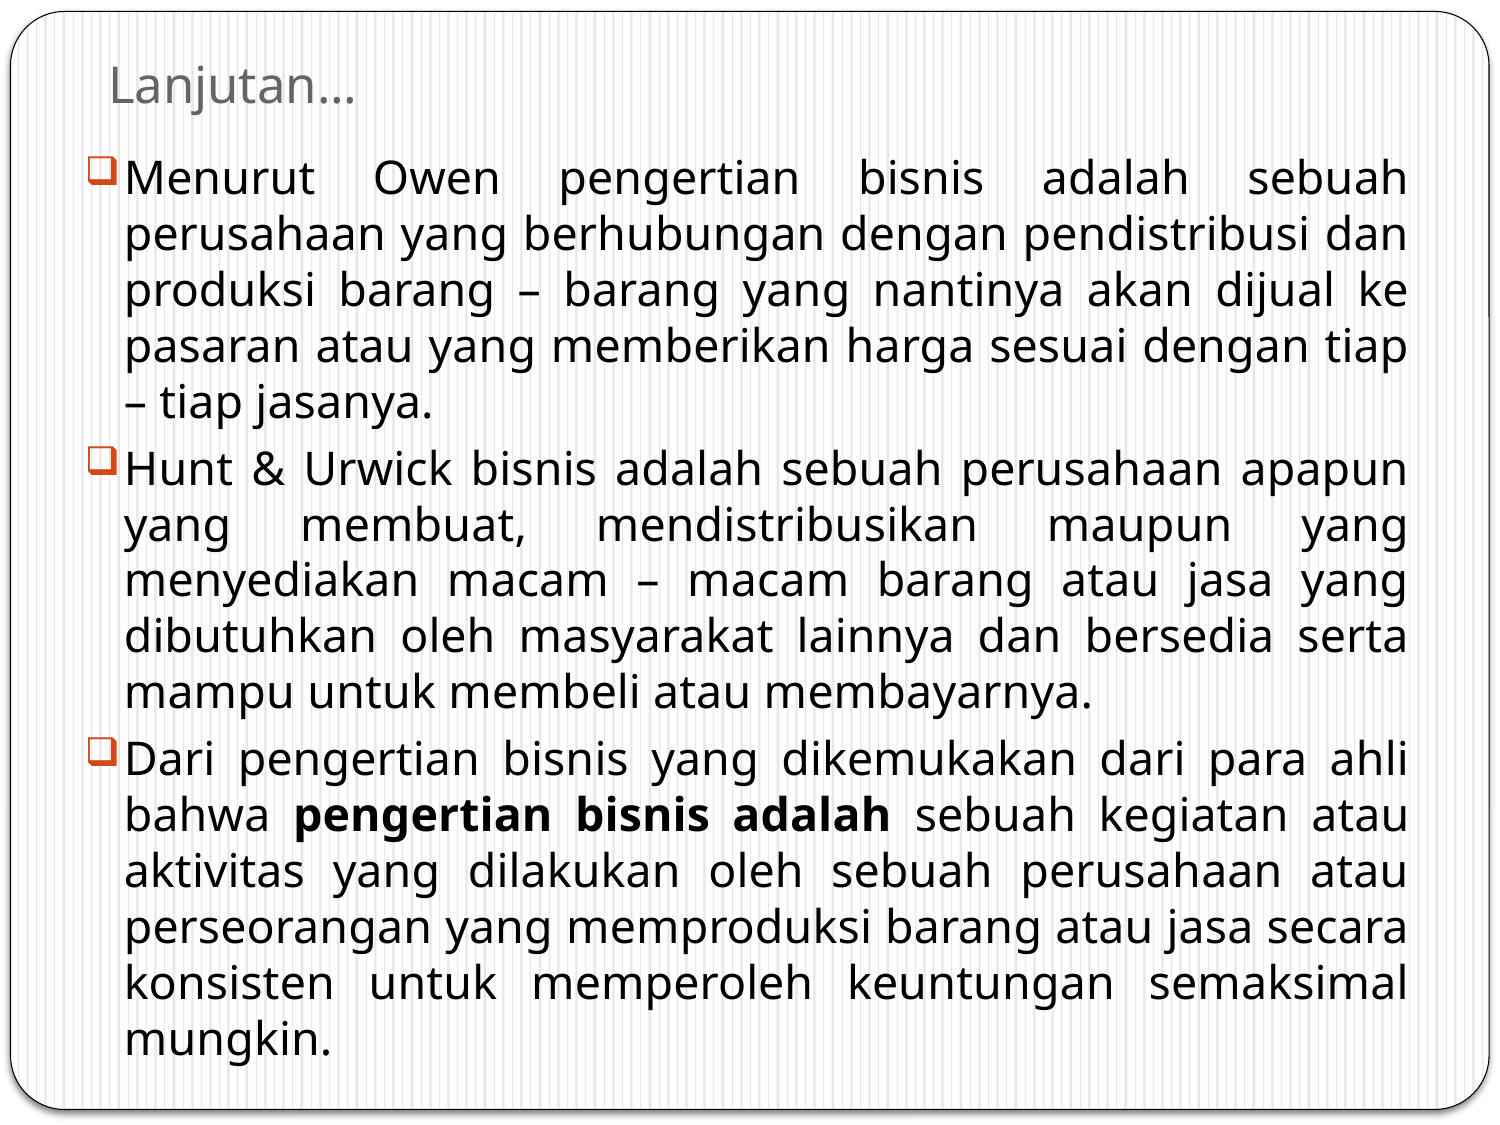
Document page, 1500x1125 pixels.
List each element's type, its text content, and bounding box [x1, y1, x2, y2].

title Lanjutan... [93, 45, 1425, 129]
list Menurut Owen pengertian bisnis adalah sebuah perusahaan yang berhubungan dengan pendistribusi dan produksi barang – barang yang nantinya akan dijual ke pasaran atau yang memberikan harga sesuai dengan tiap – tiap jasanya. Hunt & Urwick bisnis adalah sebuah perusahaan apapun yang membuat, mendistribusikan maupun yang menyediakan macam – macam barang atau jasa yang dibutuhkan oleh masyarakat lainnya dan bersedia serta mampu untuk membeli atau membayarnya. Dari pengertian bisnis yang dikemukakan dari para ahli bahwa pengertian bisnis adalah sebuah kegiatan atau aktivitas yang dilakukan oleh sebuah perusahaan atau perseorangan yang memproduksi barang atau jasa secara konsisten untuk memperoleh keuntungan semaksimal mungkin. [70, 140, 1425, 1090]
